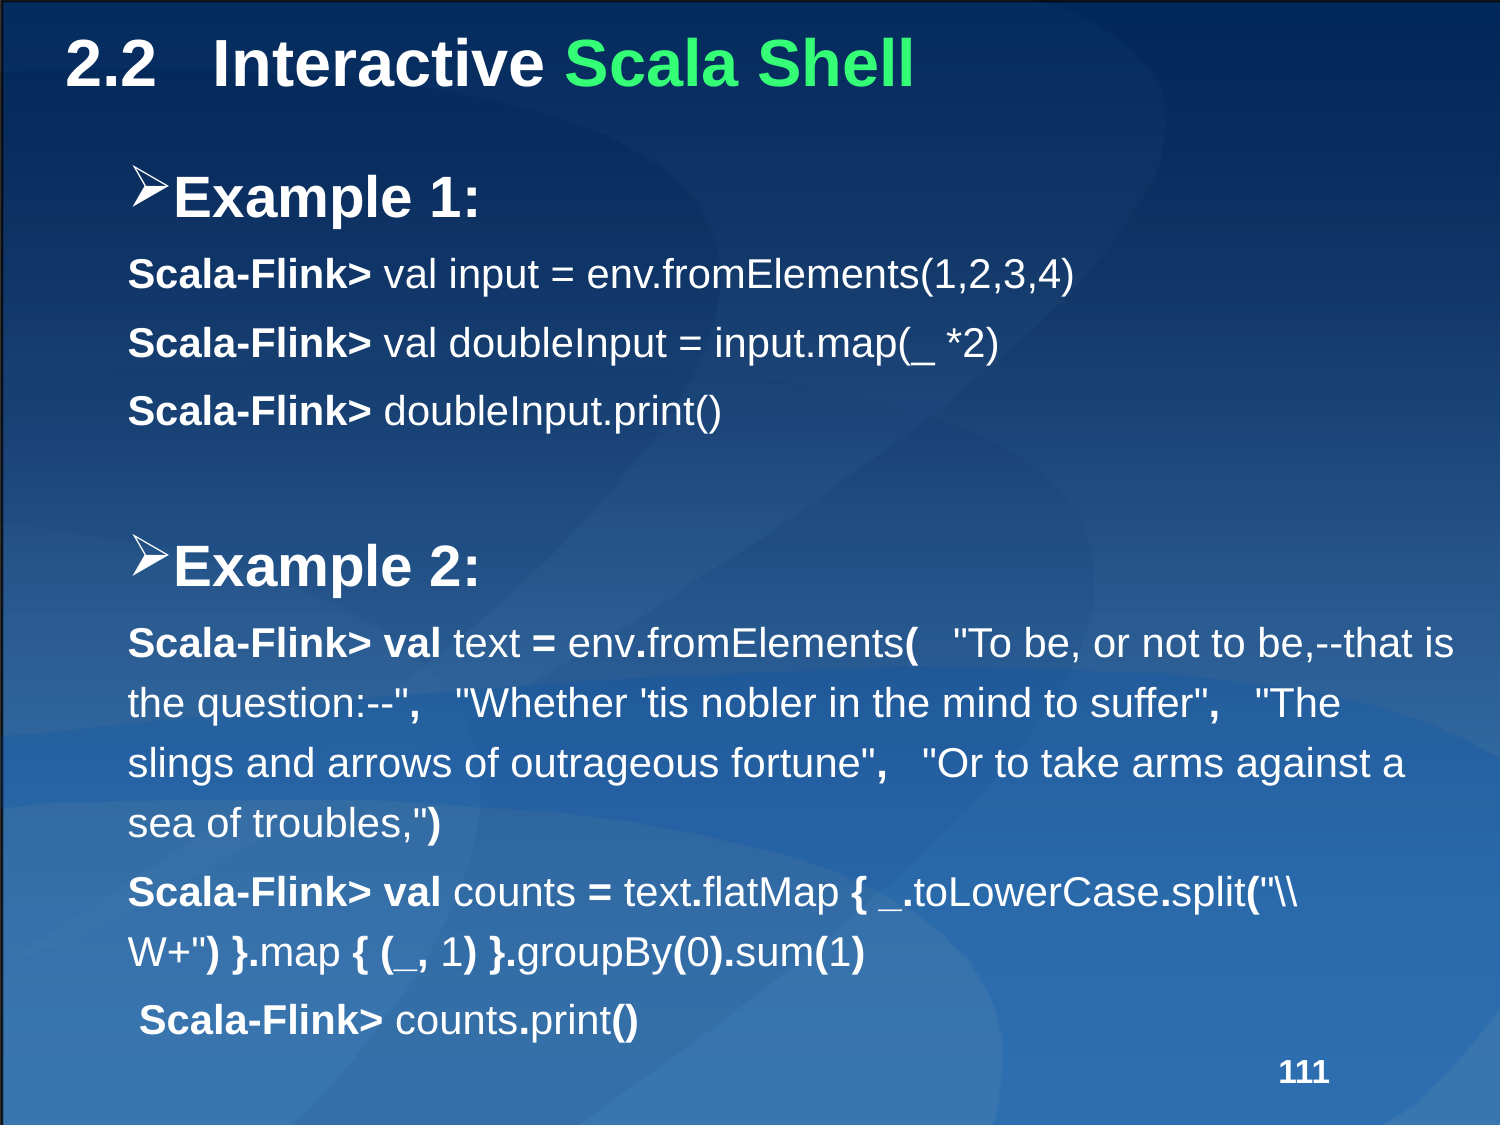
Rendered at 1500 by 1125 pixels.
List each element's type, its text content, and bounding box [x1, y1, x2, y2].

list Example 1: Scala-Flink> val input = env.fromElements(1,2,3,4) Scala-Flink> val doubleInput = input.map(_ *2) Scala-Flink> doubleInput.print() Example 2: Scala-Flink> val text = env.fromElements( "To be, or not to be,--that is the question:--", "Whether 'tis nobler in the mind to suffer", "The slings and arrows of outrageous fortune", "Or to take arms against a sea of troubles,") Scala-Flink> val counts = text.flatMap { _.toLowerCase.split("\\W+") }.map { (_, 1) }.groupBy(0).sum(1) Scala-Flink> counts.print() [112, 137, 1475, 1088]
text_box 111 [1129, 1042, 1480, 1103]
picture [0, 0, 1500, 1125]
title 2.2 Interactive Scala Shell [50, 12, 1450, 128]
